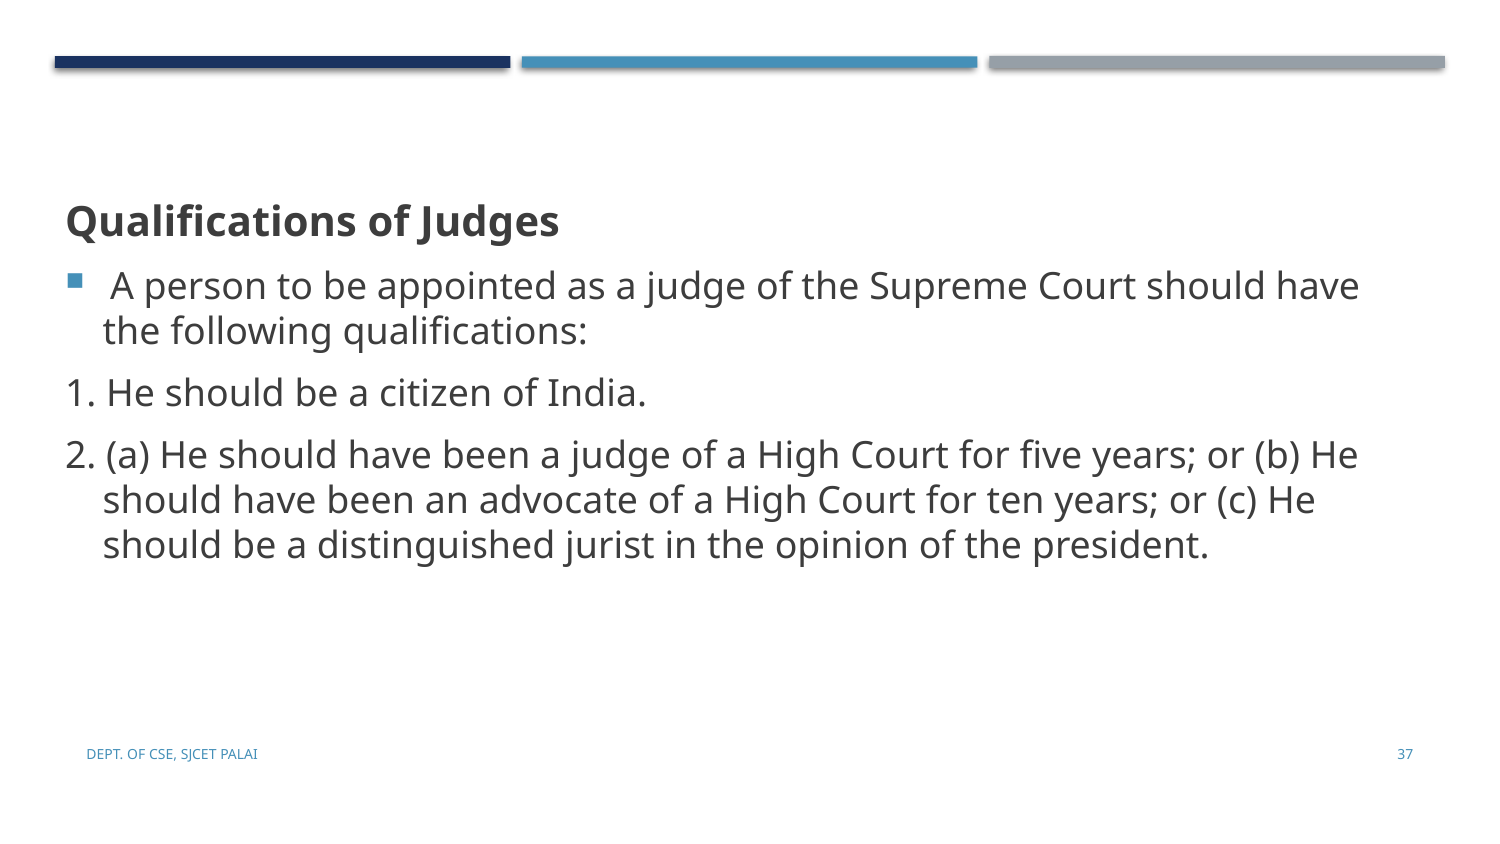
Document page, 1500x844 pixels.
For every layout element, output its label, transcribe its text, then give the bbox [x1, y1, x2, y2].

list Qualifications of Judges A person to be appointed as a judge of the Supreme Court should have the following qualifications: 1. He should be a citizen of India. 2. (a) He should have been a judge of a High Court for five years; or (b) He should have been an advocate of a High Court for ten years; or (c) He should be a distinguished jurist in the opinion of the president. [50, 67, 1425, 693]
footer Dept. of CSE, SJCET Palai [71, 732, 923, 778]
slide_number 37 [1298, 732, 1429, 778]
